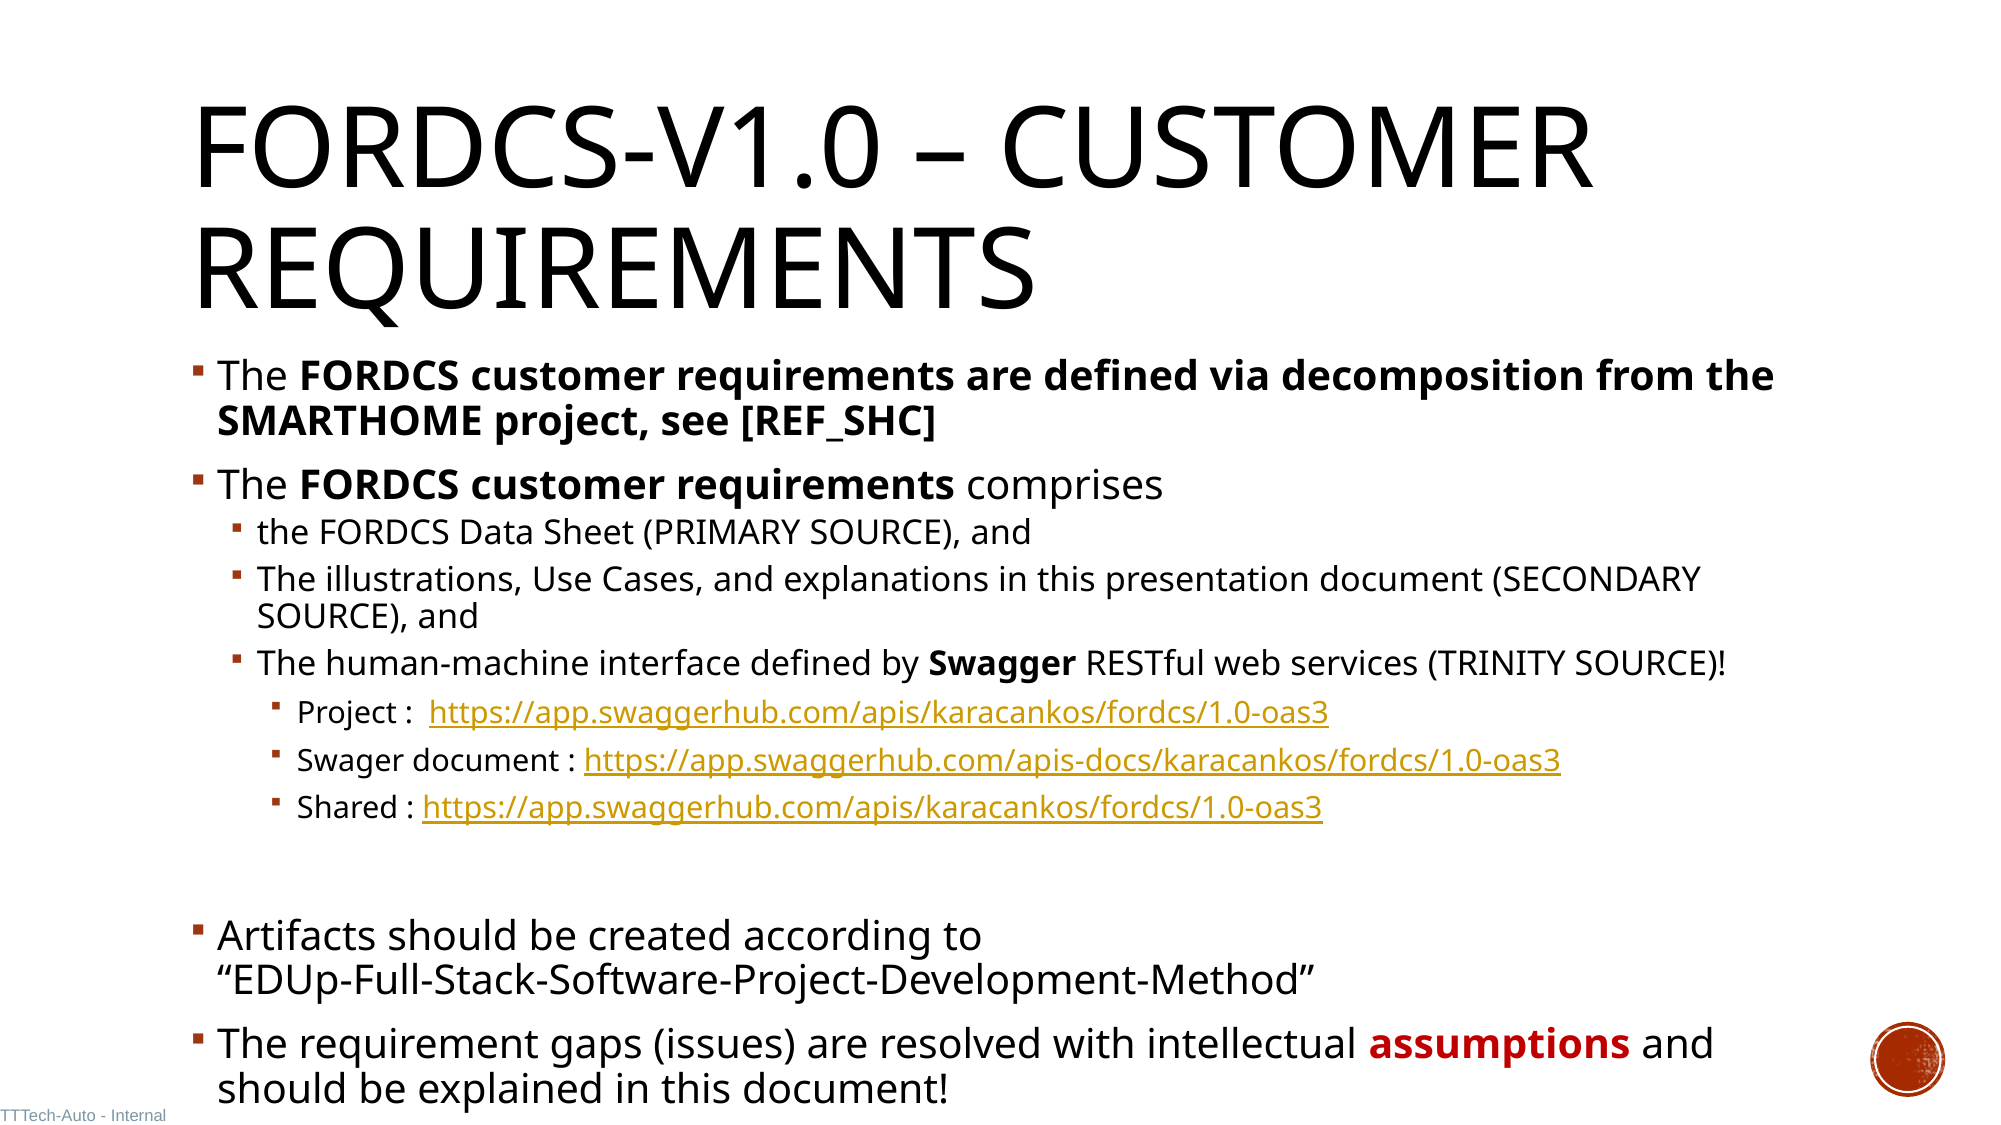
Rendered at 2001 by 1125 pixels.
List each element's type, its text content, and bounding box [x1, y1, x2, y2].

list The FORDCS customer requirements are defined via decomposition from the SMARTHOME project, see [REF_SHC] The FORDCS customer requirements comprises the FORDCS Data Sheet (PRIMARY SOURCE), and The illustrations, Use Cases, and explanations in this presentation document (SECONDARY SOURCE), and The human-machine interface defined by Swagger RESTful web services (TRINITY SOURCE)! Project : https://app.swaggerhub.com/apis/karacankos/fordcs/1.0-oas3 Swager document : https://app.swaggerhub.com/apis-docs/karacankos/fordcs/1.0-oas3 Shared : https://app.swaggerhub.com/apis/karacankos/fordcs/1.0-oas3 Artifacts should be created according to “EDUp-Full-Stack-Software-Project-Development-Method” The requirement gaps (issues) are resolved with intellectual assumptions and should be explained in this document! [175, 348, 1826, 1125]
title FORDCS-V1.0 – Customer Requirements [175, 79, 1826, 344]
